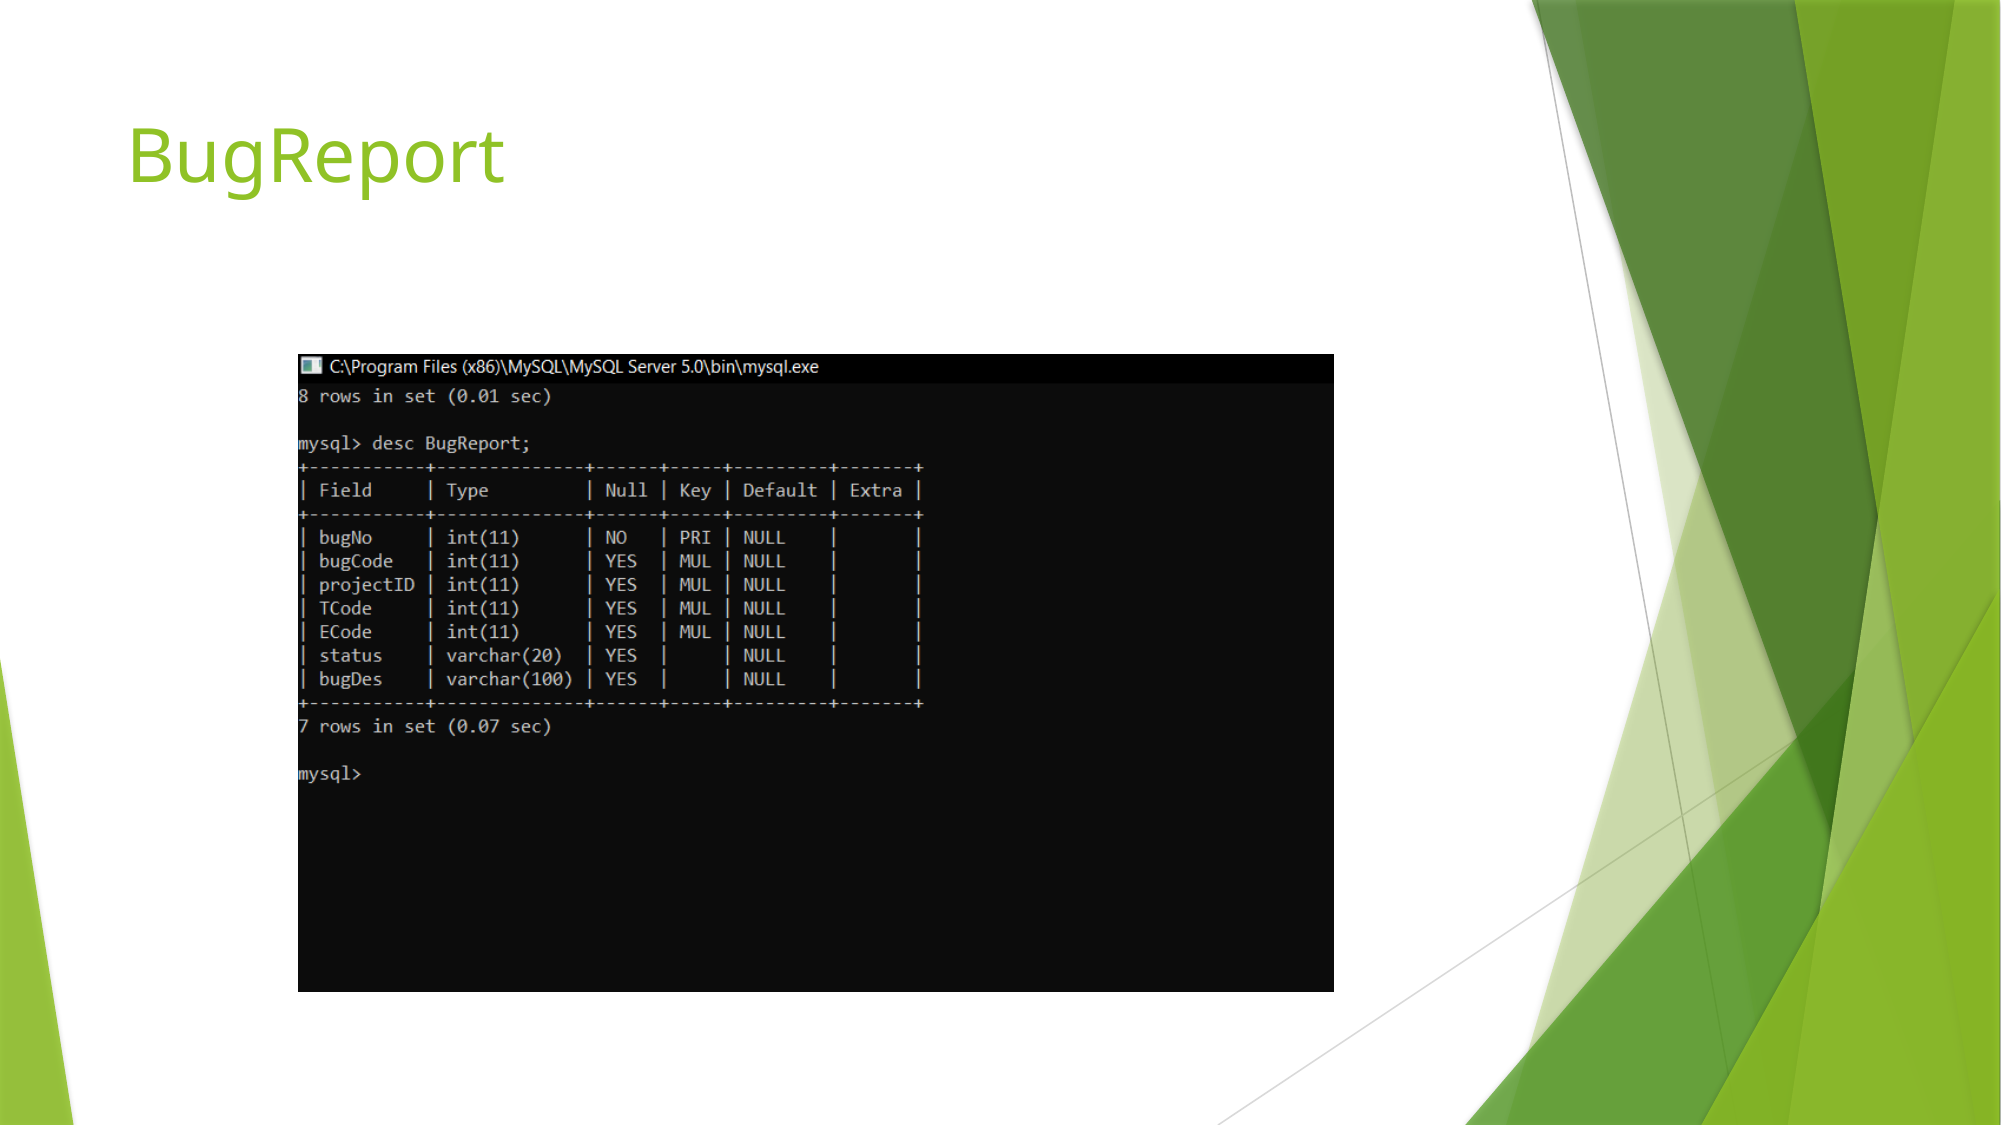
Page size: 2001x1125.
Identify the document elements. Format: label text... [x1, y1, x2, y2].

title BugReport [111, 99, 1522, 317]
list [298, 353, 1334, 992]
